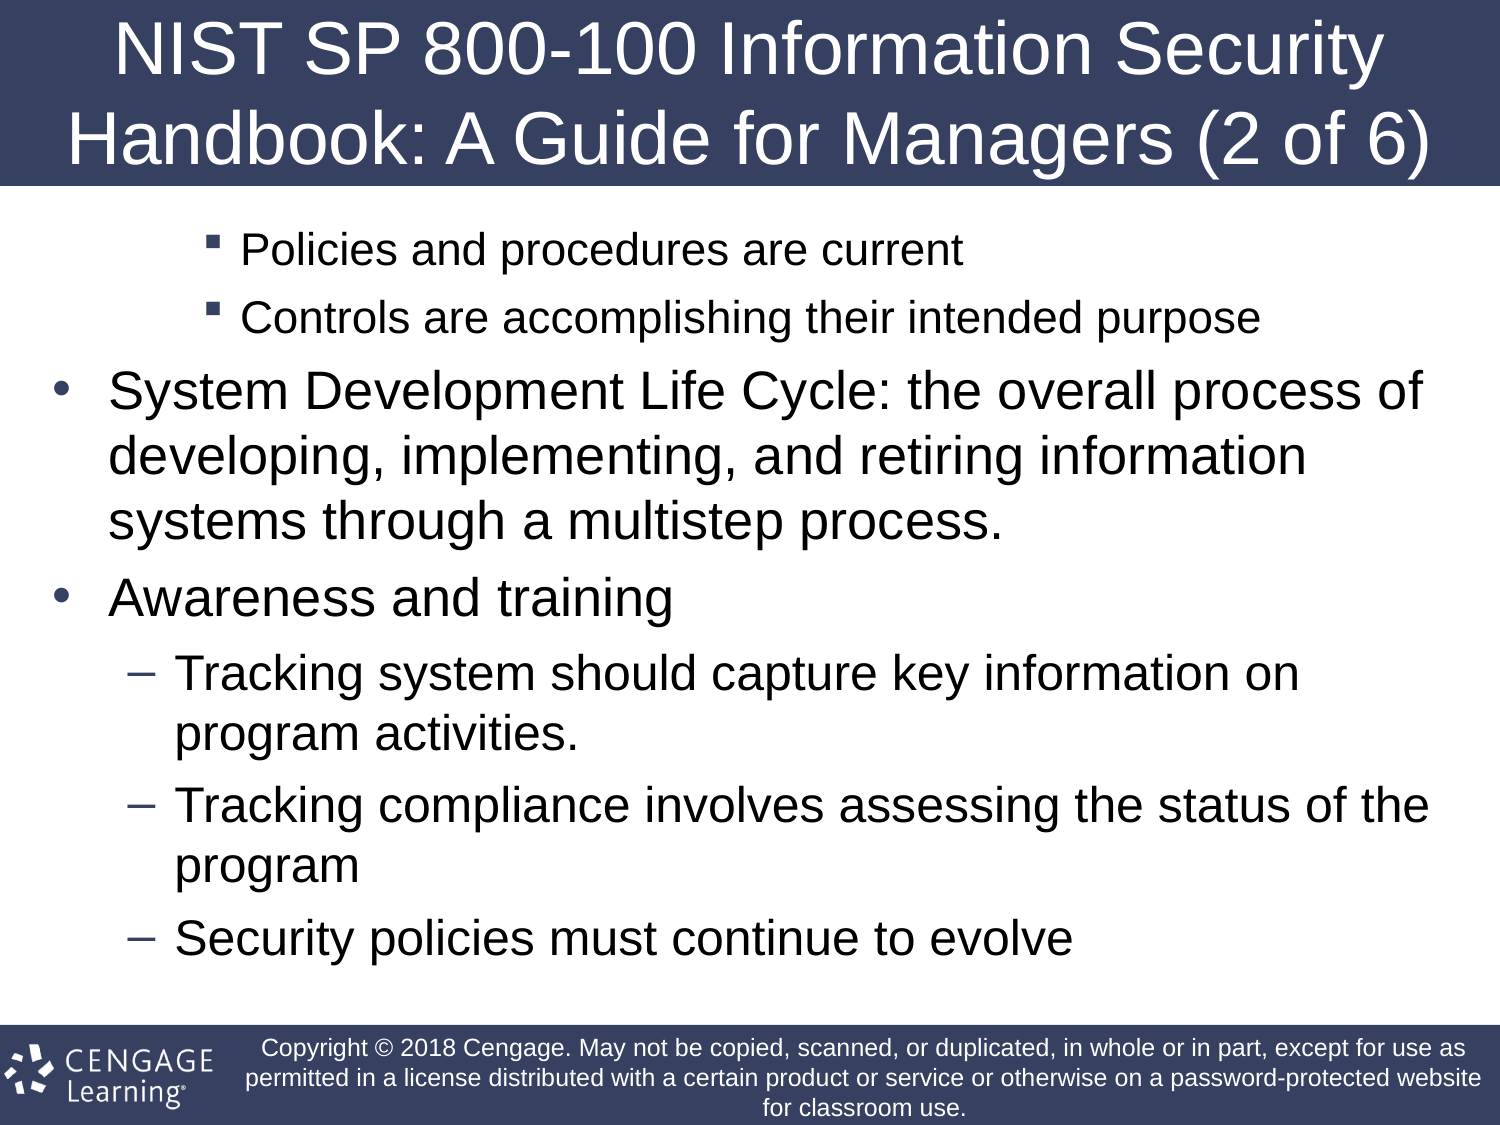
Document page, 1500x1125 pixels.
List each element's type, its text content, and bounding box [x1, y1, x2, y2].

list Policies and procedures are current Controls are accomplishing their intended purpose System Development Life Cycle: the overall process of developing, implementing, and retiring information systems through a multistep process. Awareness and training Tracking system should capture key information on program activities. Tracking compliance involves assessing the status of the program Security policies must continue to evolve [37, 212, 1475, 1005]
title NIST SP 800-100 Information Security Handbook: A Guide for Managers (2 of 6) [7, 4, 1493, 176]
picture [0, 1040, 216, 1113]
